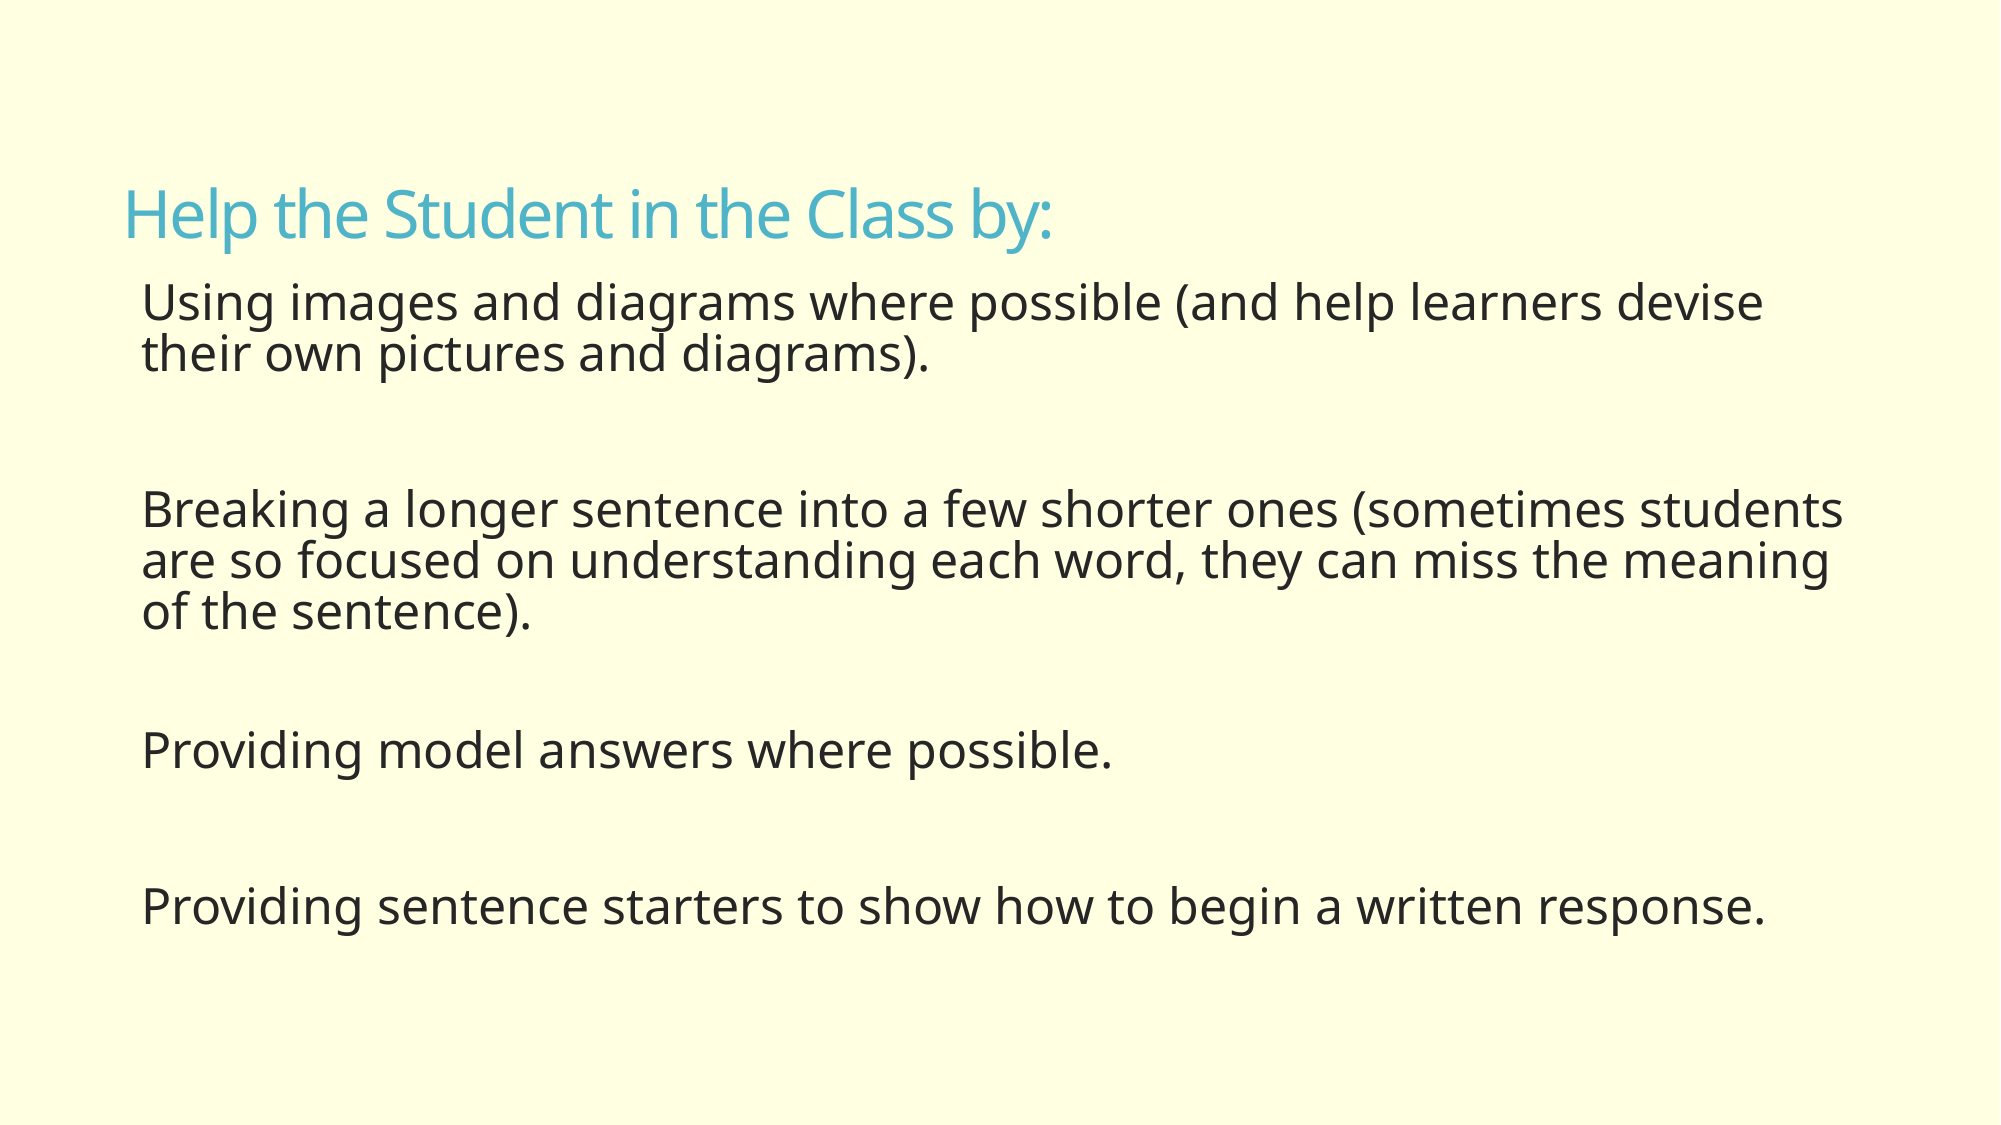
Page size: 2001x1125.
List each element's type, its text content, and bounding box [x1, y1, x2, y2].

title Help the Student in the Class by: [107, 81, 1875, 354]
list Using images and diagrams where possible (and help learners devise their own pictures and diagrams). Breaking a longer sentence into a few shorter ones (sometimes students are so focused on understanding each word, they can miss the meaning of the sentence). Providing model answers where possible. Providing sentence starters to show how to begin a written response. [111, 272, 1876, 1064]
